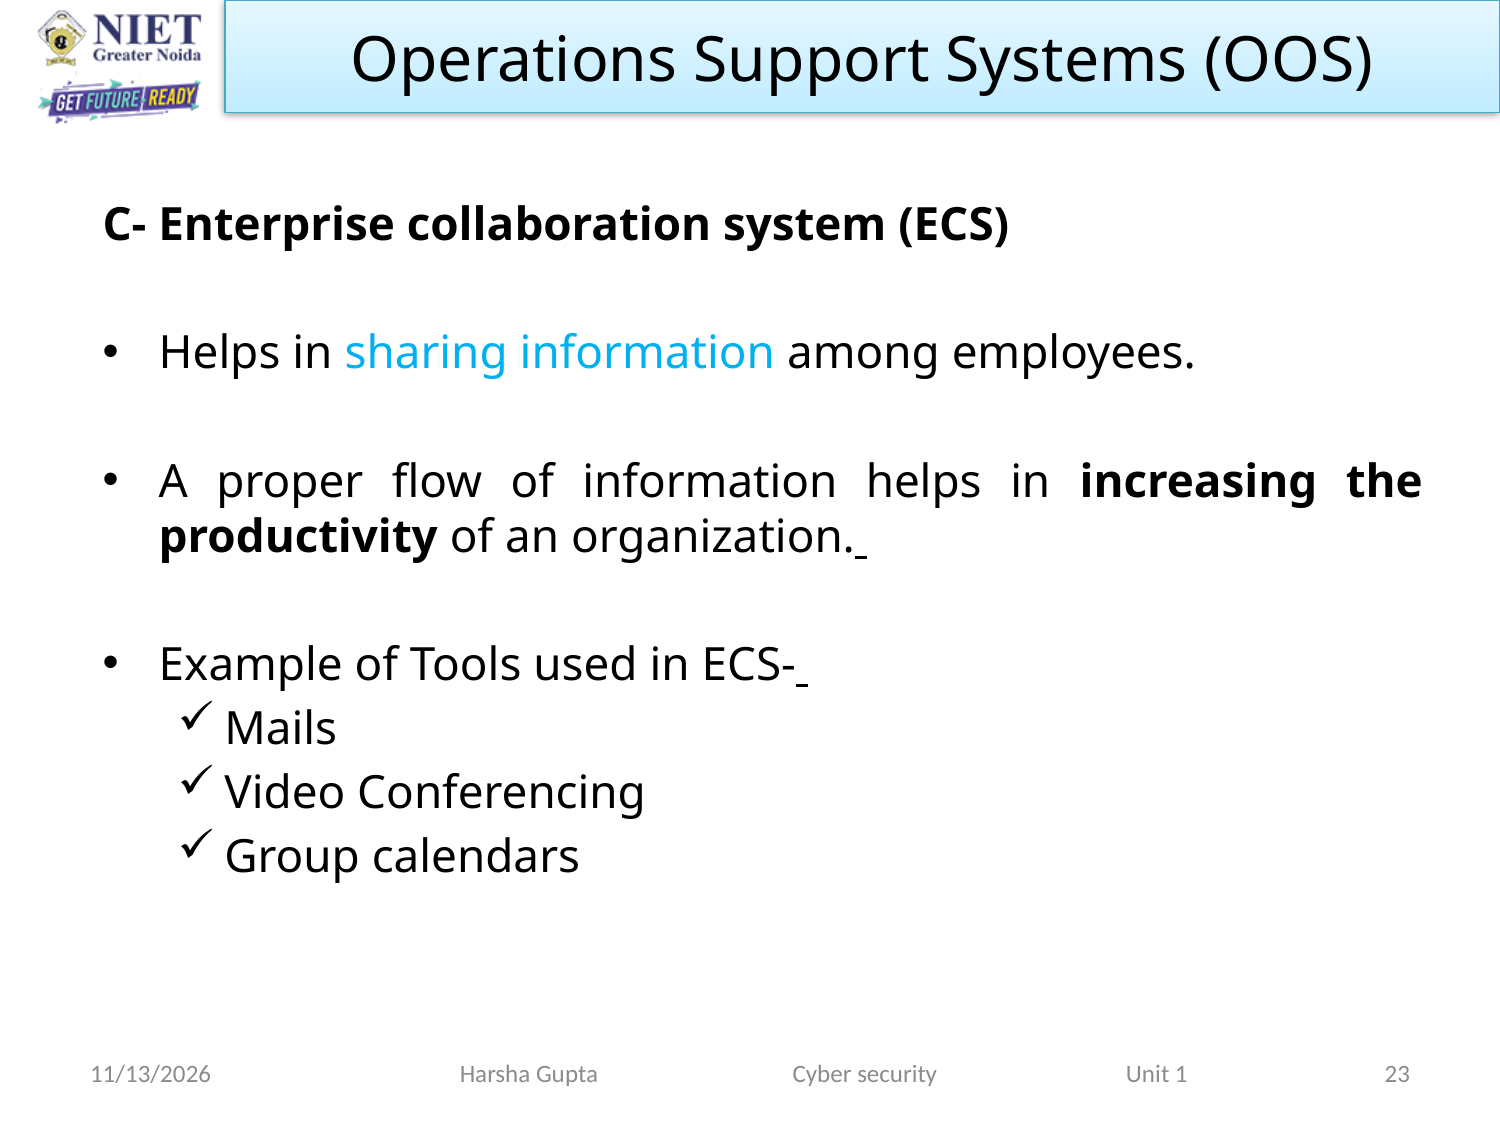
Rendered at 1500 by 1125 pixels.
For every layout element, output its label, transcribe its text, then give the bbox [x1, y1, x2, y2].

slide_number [75, 1042, 412, 1103]
list C- Enterprise collaboration system (ECS) Helps in sharing information among employees. A proper flow of information helps in increasing the productivity of an organization. Example of Tools used in ECS- Mails Video Conferencing Group calendars [87, 187, 1438, 930]
slide_number 23 [1238, 1042, 1425, 1103]
footer Harsha Gupta Cyber security Unit 1 [412, 1042, 1238, 1103]
text_box Operations Support Systems (OOS) [238, 0, 1500, 113]
picture [0, 0, 238, 135]
